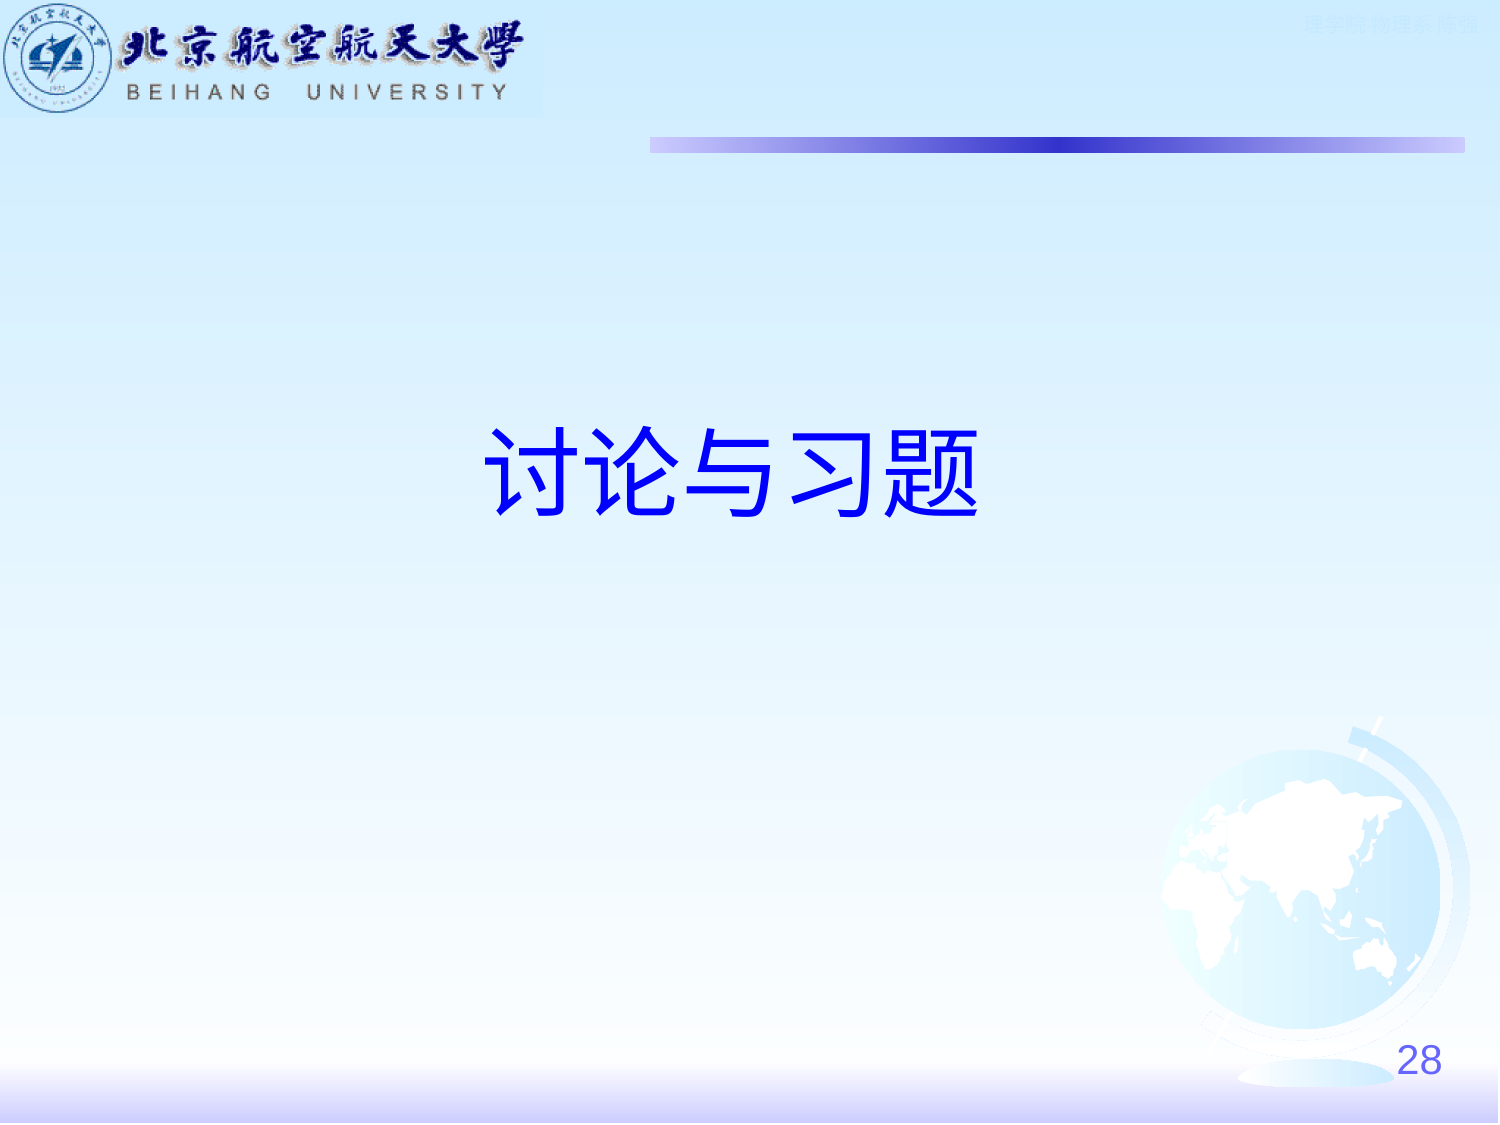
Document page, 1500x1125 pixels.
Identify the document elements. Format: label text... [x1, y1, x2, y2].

slide_number 28 [1145, 1024, 1459, 1101]
picture [0, 0, 543, 117]
text_box 讨论与习题 [466, 402, 1046, 538]
